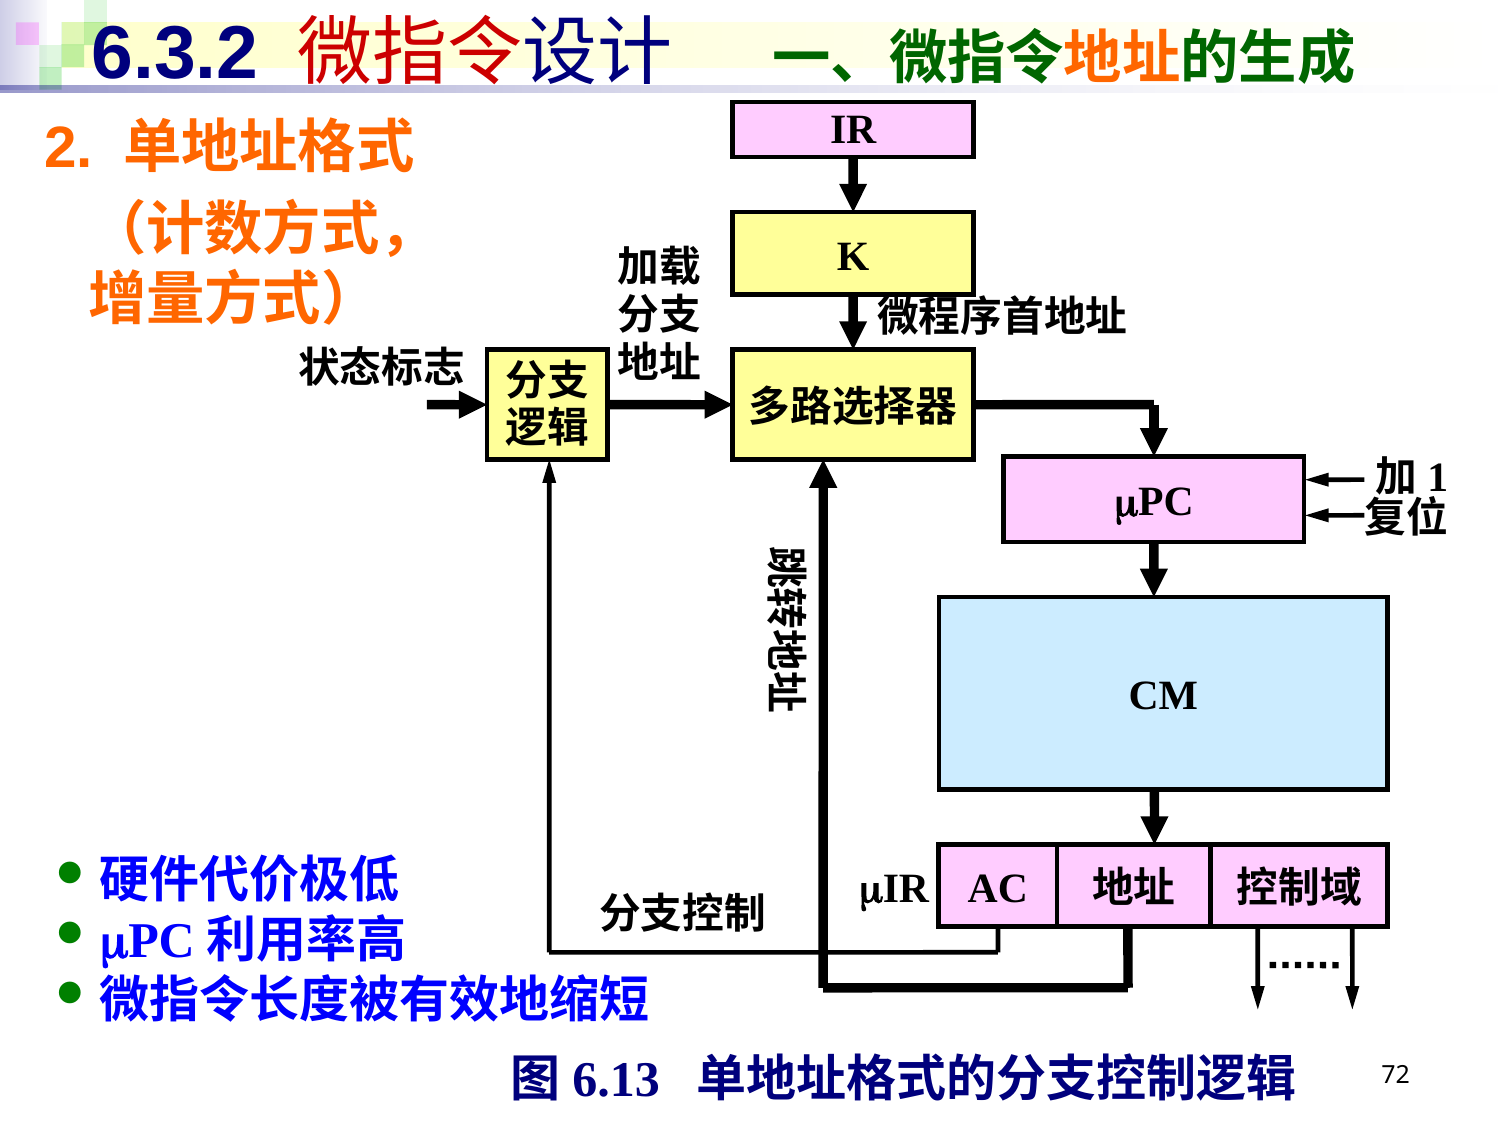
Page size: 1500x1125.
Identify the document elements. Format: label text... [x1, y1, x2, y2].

title 6.3.2 微指令设计 一、微指令地址的生成 [76, 0, 1483, 103]
text_box [1305, 473, 1365, 486]
slide_number 72 [1074, 1024, 1426, 1101]
text_box 加1 [1375, 451, 1483, 504]
text_box 硬件代价极低 PC利用率高 微指令长度被有效地缩短 [41, 840, 715, 1035]
text_box [426, 398, 487, 411]
text_box IR [844, 844, 944, 927]
text_box CM [938, 596, 1388, 790]
text_box 分支逻辑 [486, 398, 608, 460]
text_box 复位 [1364, 491, 1471, 544]
text_box 分支控制 [715, 893, 752, 935]
text_box 多路选择器 [732, 398, 974, 460]
list 2. 单地址格式 （计数方式， 增量方式） [29, 101, 1471, 398]
text_box [543, 459, 556, 840]
text_box [1346, 926, 1359, 1010]
text_box [1251, 926, 1265, 1010]
text_box 地址 [1057, 844, 1211, 927]
text_box [817, 459, 830, 952]
text_box 控制域 [1211, 844, 1388, 927]
text_box 图6.13 单地址格式的分支控制逻辑 [490, 1046, 1317, 1111]
text_box 跳转地址 [761, 527, 810, 733]
text_box [1305, 509, 1364, 522]
text_box [1147, 541, 1161, 597]
text_box [1148, 789, 1161, 845]
text_box PC [1003, 456, 1305, 542]
text_box [1147, 404, 1161, 457]
text_box [608, 398, 733, 411]
text_box AC [944, 844, 1057, 927]
